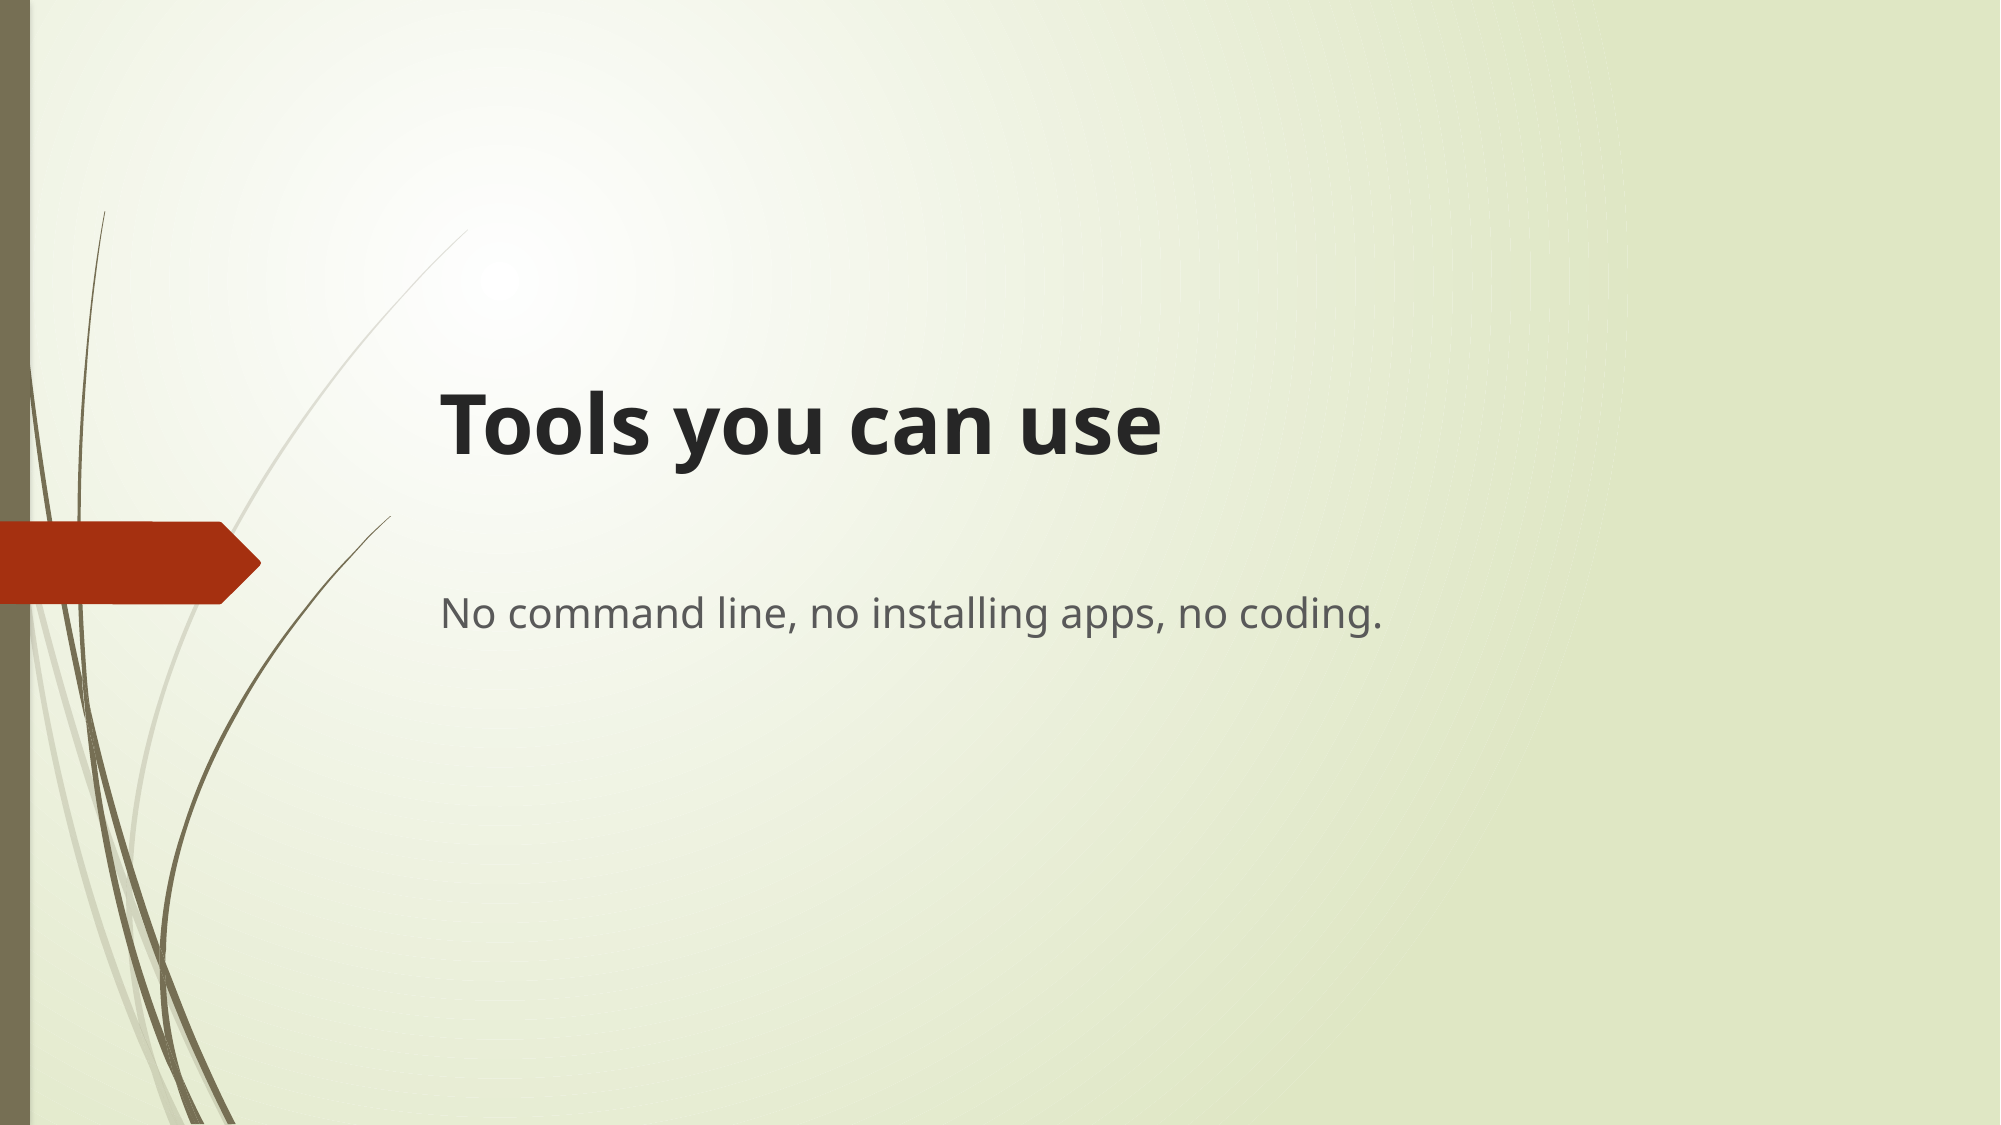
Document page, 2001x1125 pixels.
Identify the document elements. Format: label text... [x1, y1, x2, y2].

title Tools you can use [424, 337, 1888, 579]
list No command line, no installing apps, no coding. [424, 579, 1888, 721]
